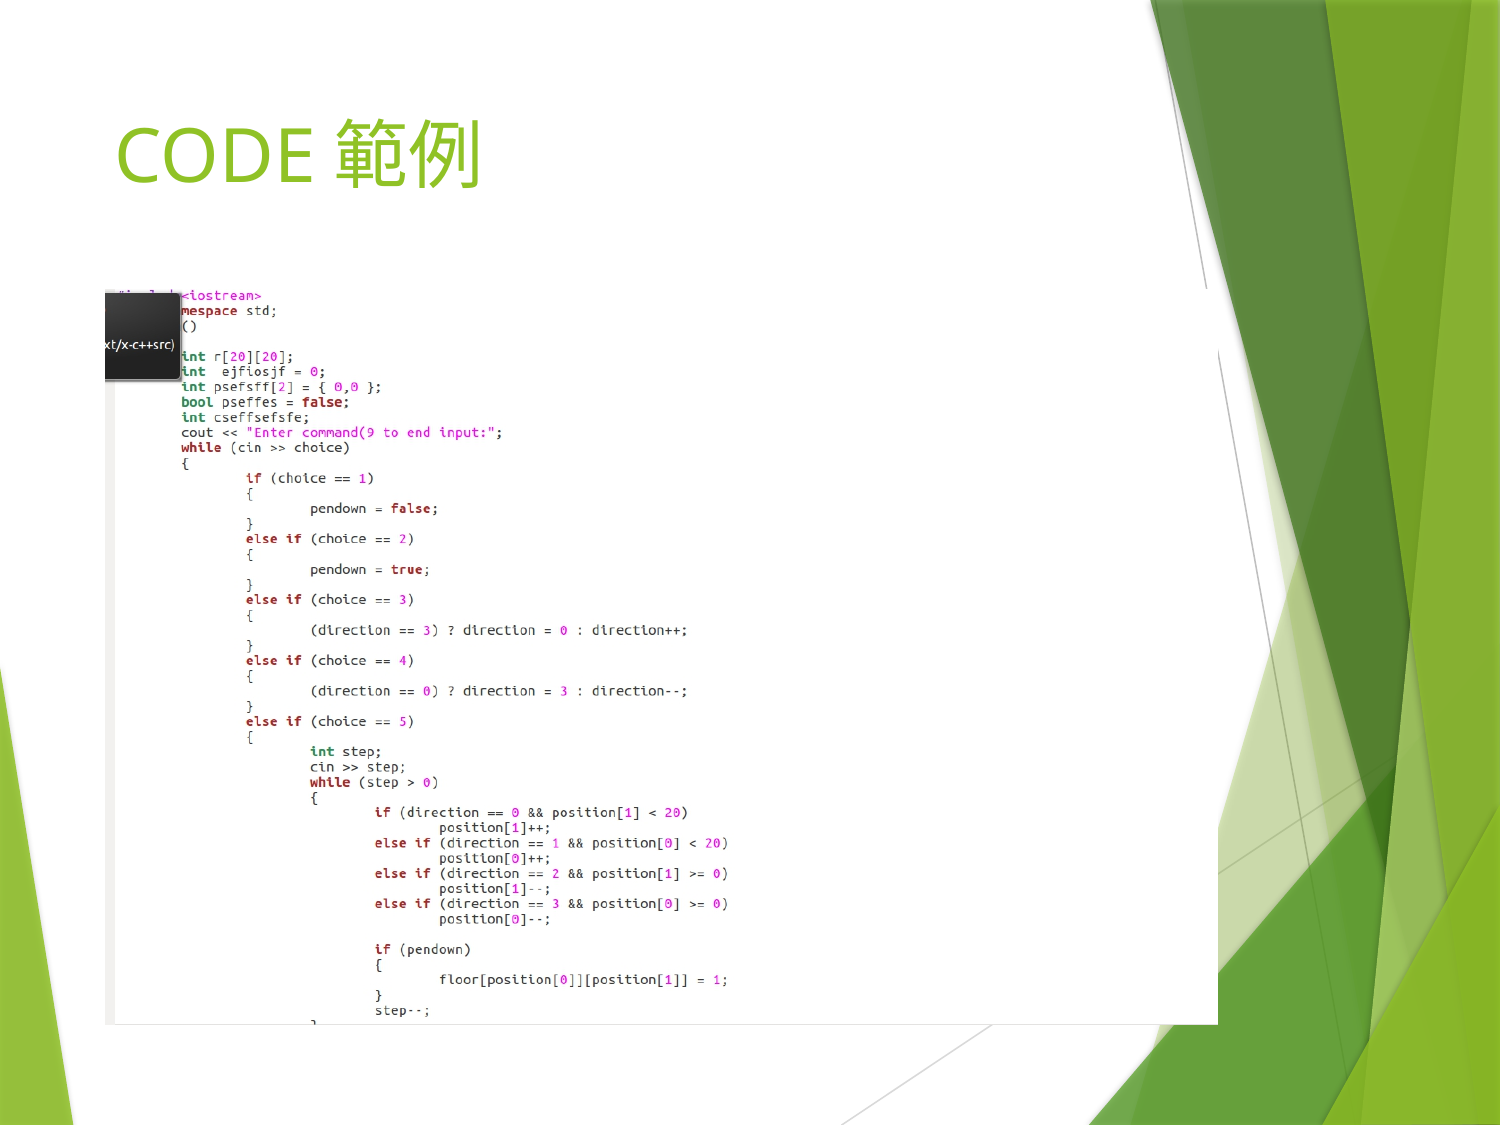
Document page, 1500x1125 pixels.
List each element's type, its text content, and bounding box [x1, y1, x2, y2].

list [104, 288, 1218, 1026]
title CODE範例 [99, 99, 1142, 294]
